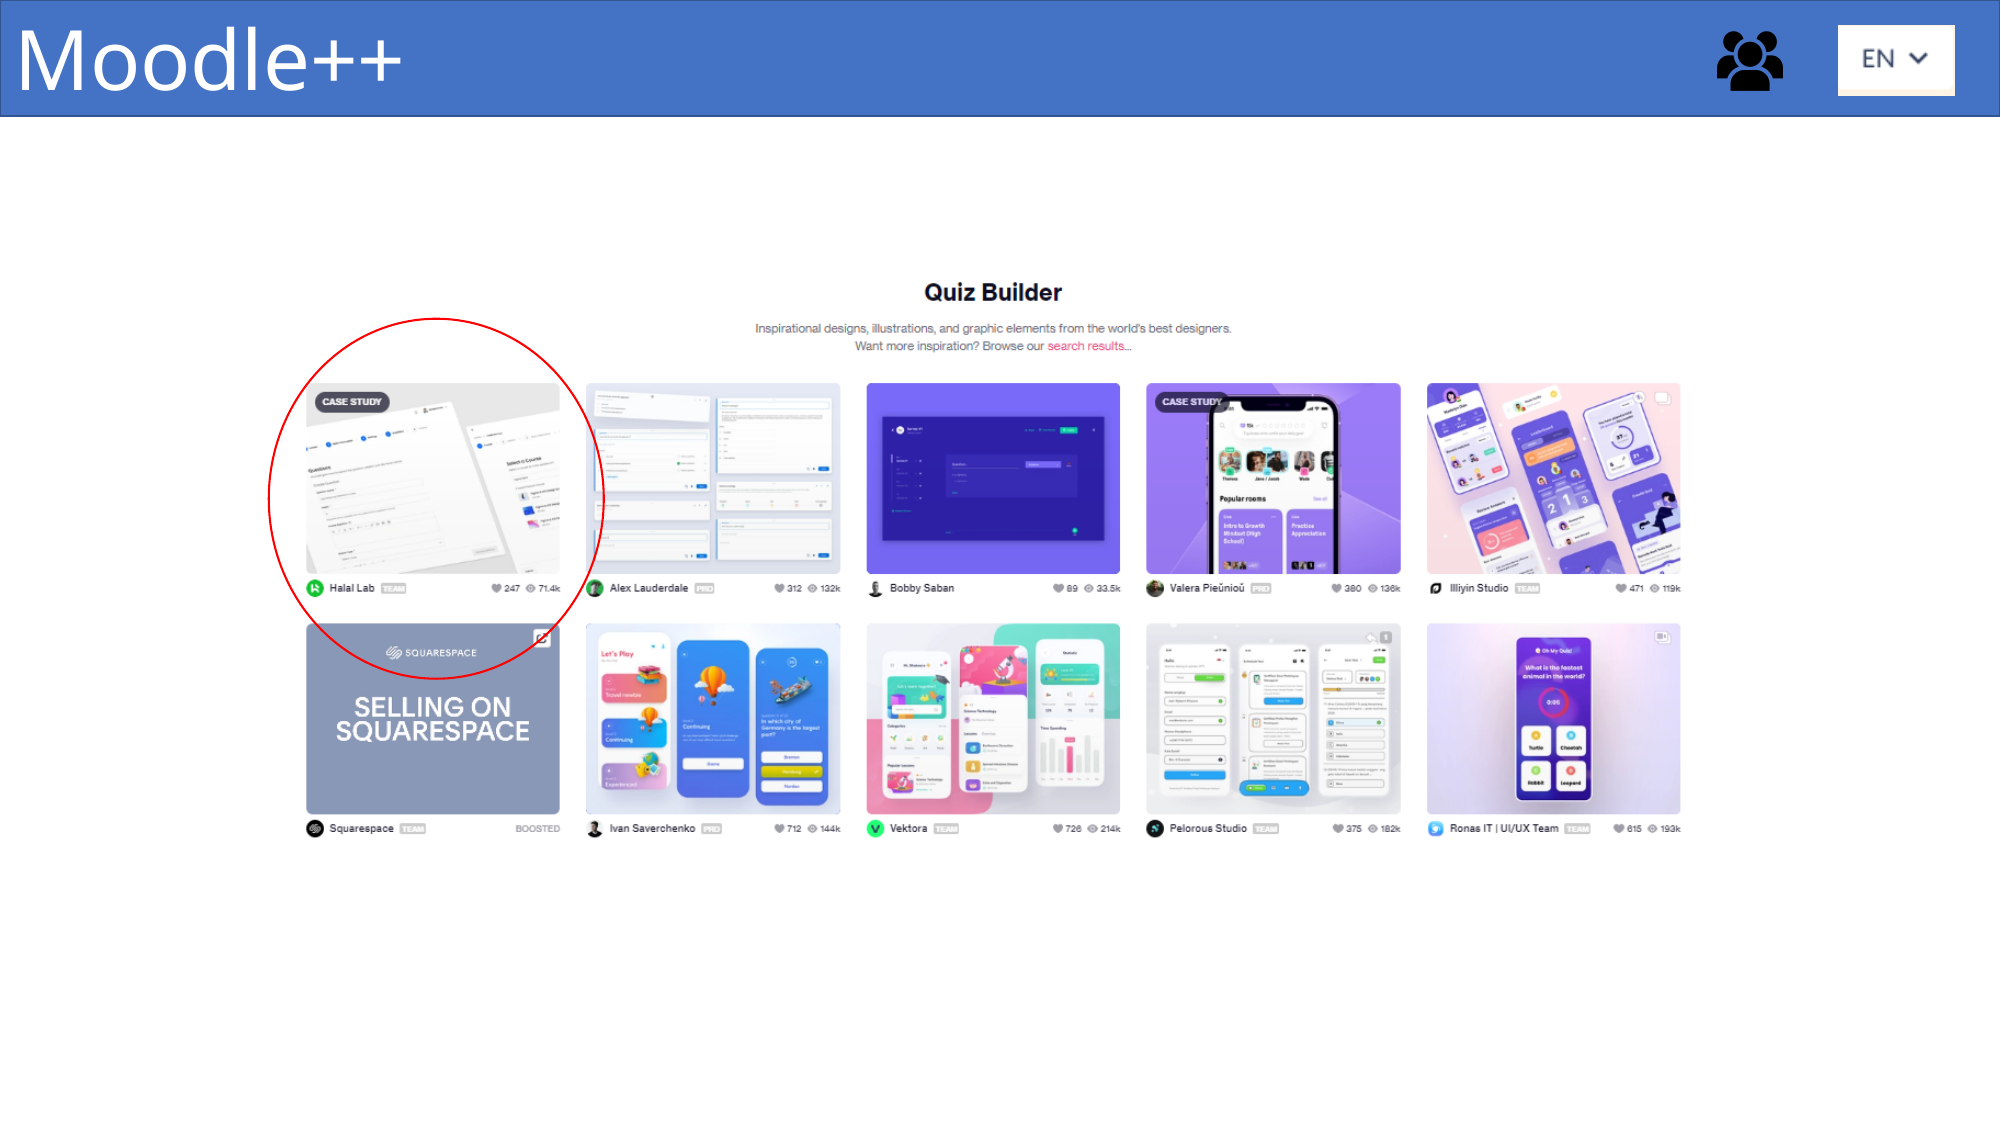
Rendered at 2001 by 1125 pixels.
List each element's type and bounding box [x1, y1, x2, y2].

text_box [0, 0, 2000, 117]
picture [1716, 27, 1783, 94]
picture [268, 269, 1732, 855]
